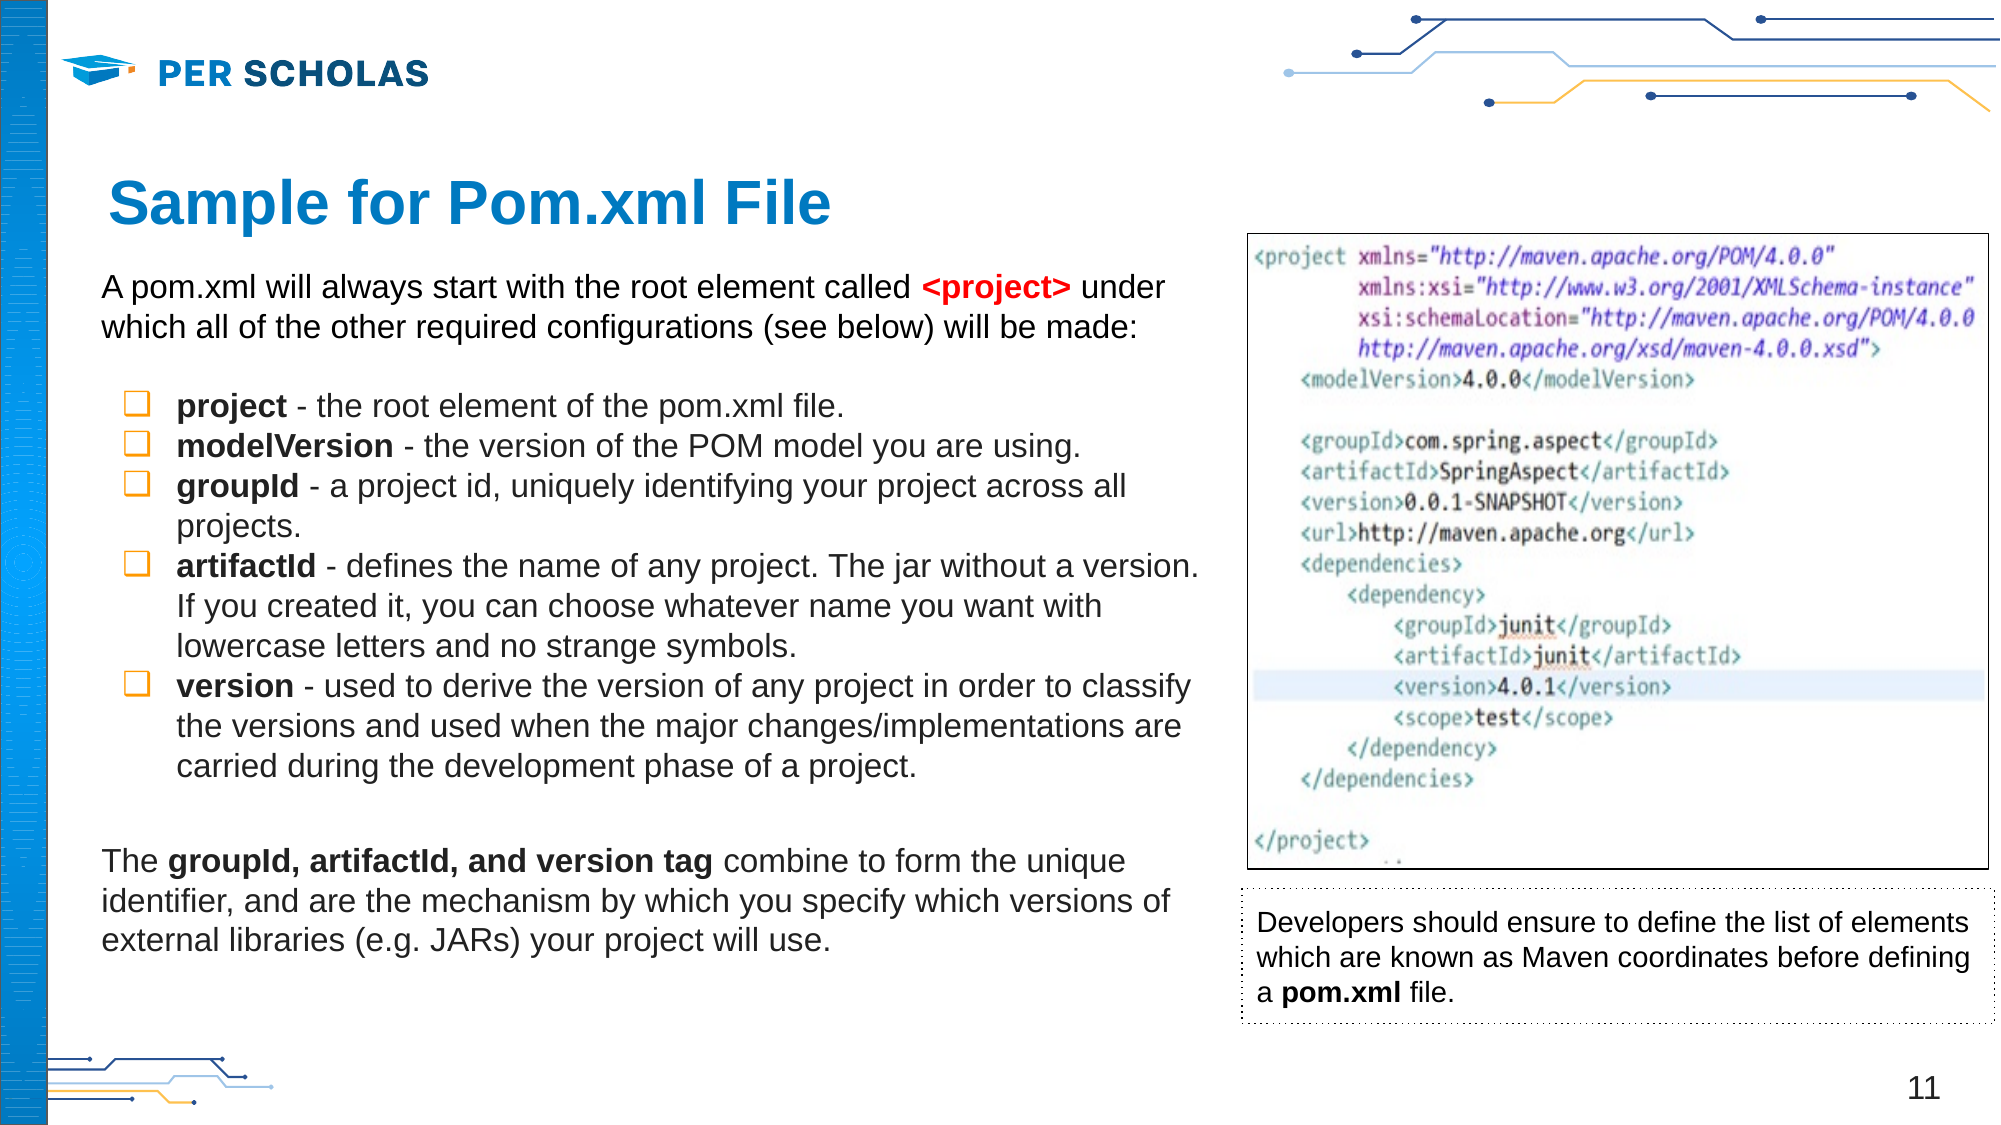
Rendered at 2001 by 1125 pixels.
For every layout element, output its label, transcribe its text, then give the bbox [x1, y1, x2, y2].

list A pom.xml will always start with the root element called <project> under which all of the other required configurations (see below) will be made: project - the root element of the pom.xml file. modelVersion - the version of the POM model you are using. groupId - a project id, uniquely identifying your project across all projects. artifactId - defines the name of any project. The jar without a version. If you created it, you can choose whatever name you want with lowercase letters and no strange symbols. version - used to derive the version of any project in order to classify the versions and used when the major changes/implementations are carried during the development phase of a project. The groupId, artifactId, and version tag combine to form the unique identifier, and are the mechanism by which you specify which versions of external libraries (e.g. JARs) your project will use. [86, 257, 1231, 1107]
picture [1248, 233, 1989, 869]
title Sample for Pom.xml File [93, 141, 1869, 258]
text_box Developers should ensure to define the list of elements which are known as Maven coordinates before defining a pom.xml file. [1241, 888, 1995, 1024]
slide_number ‹#› [1860, 1024, 1988, 1114]
picture [48, 23, 452, 110]
